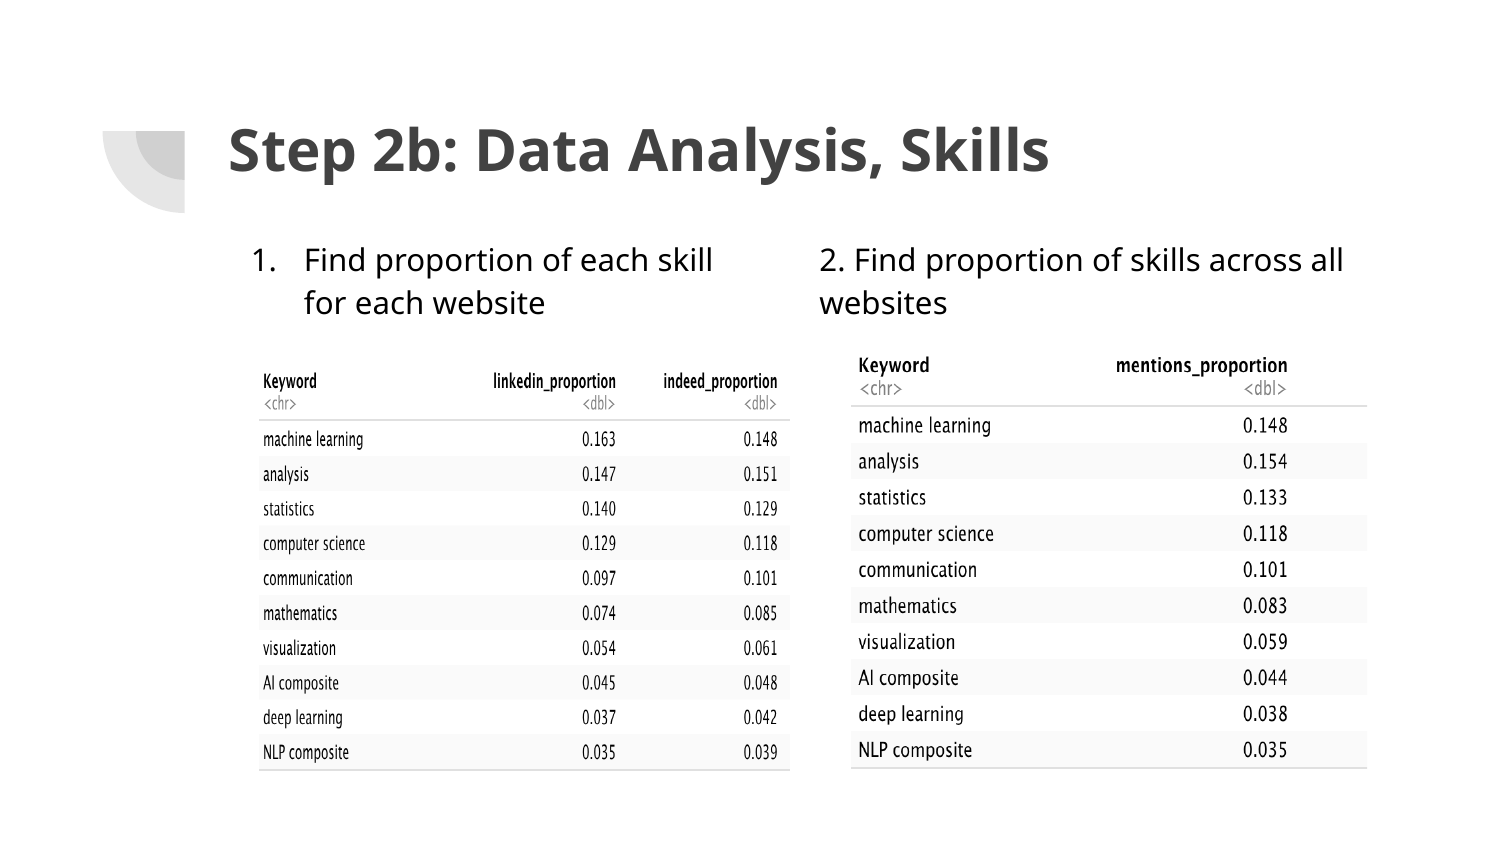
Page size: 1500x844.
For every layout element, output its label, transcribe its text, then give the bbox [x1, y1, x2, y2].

title Step 2b: Data Analysis, Skills [213, 98, 1368, 263]
list 2. Find proportion of skills across all websites [804, 219, 1368, 744]
list Find proportion of each skill for each website [213, 219, 777, 744]
picture [258, 356, 791, 772]
picture [836, 340, 1368, 772]
